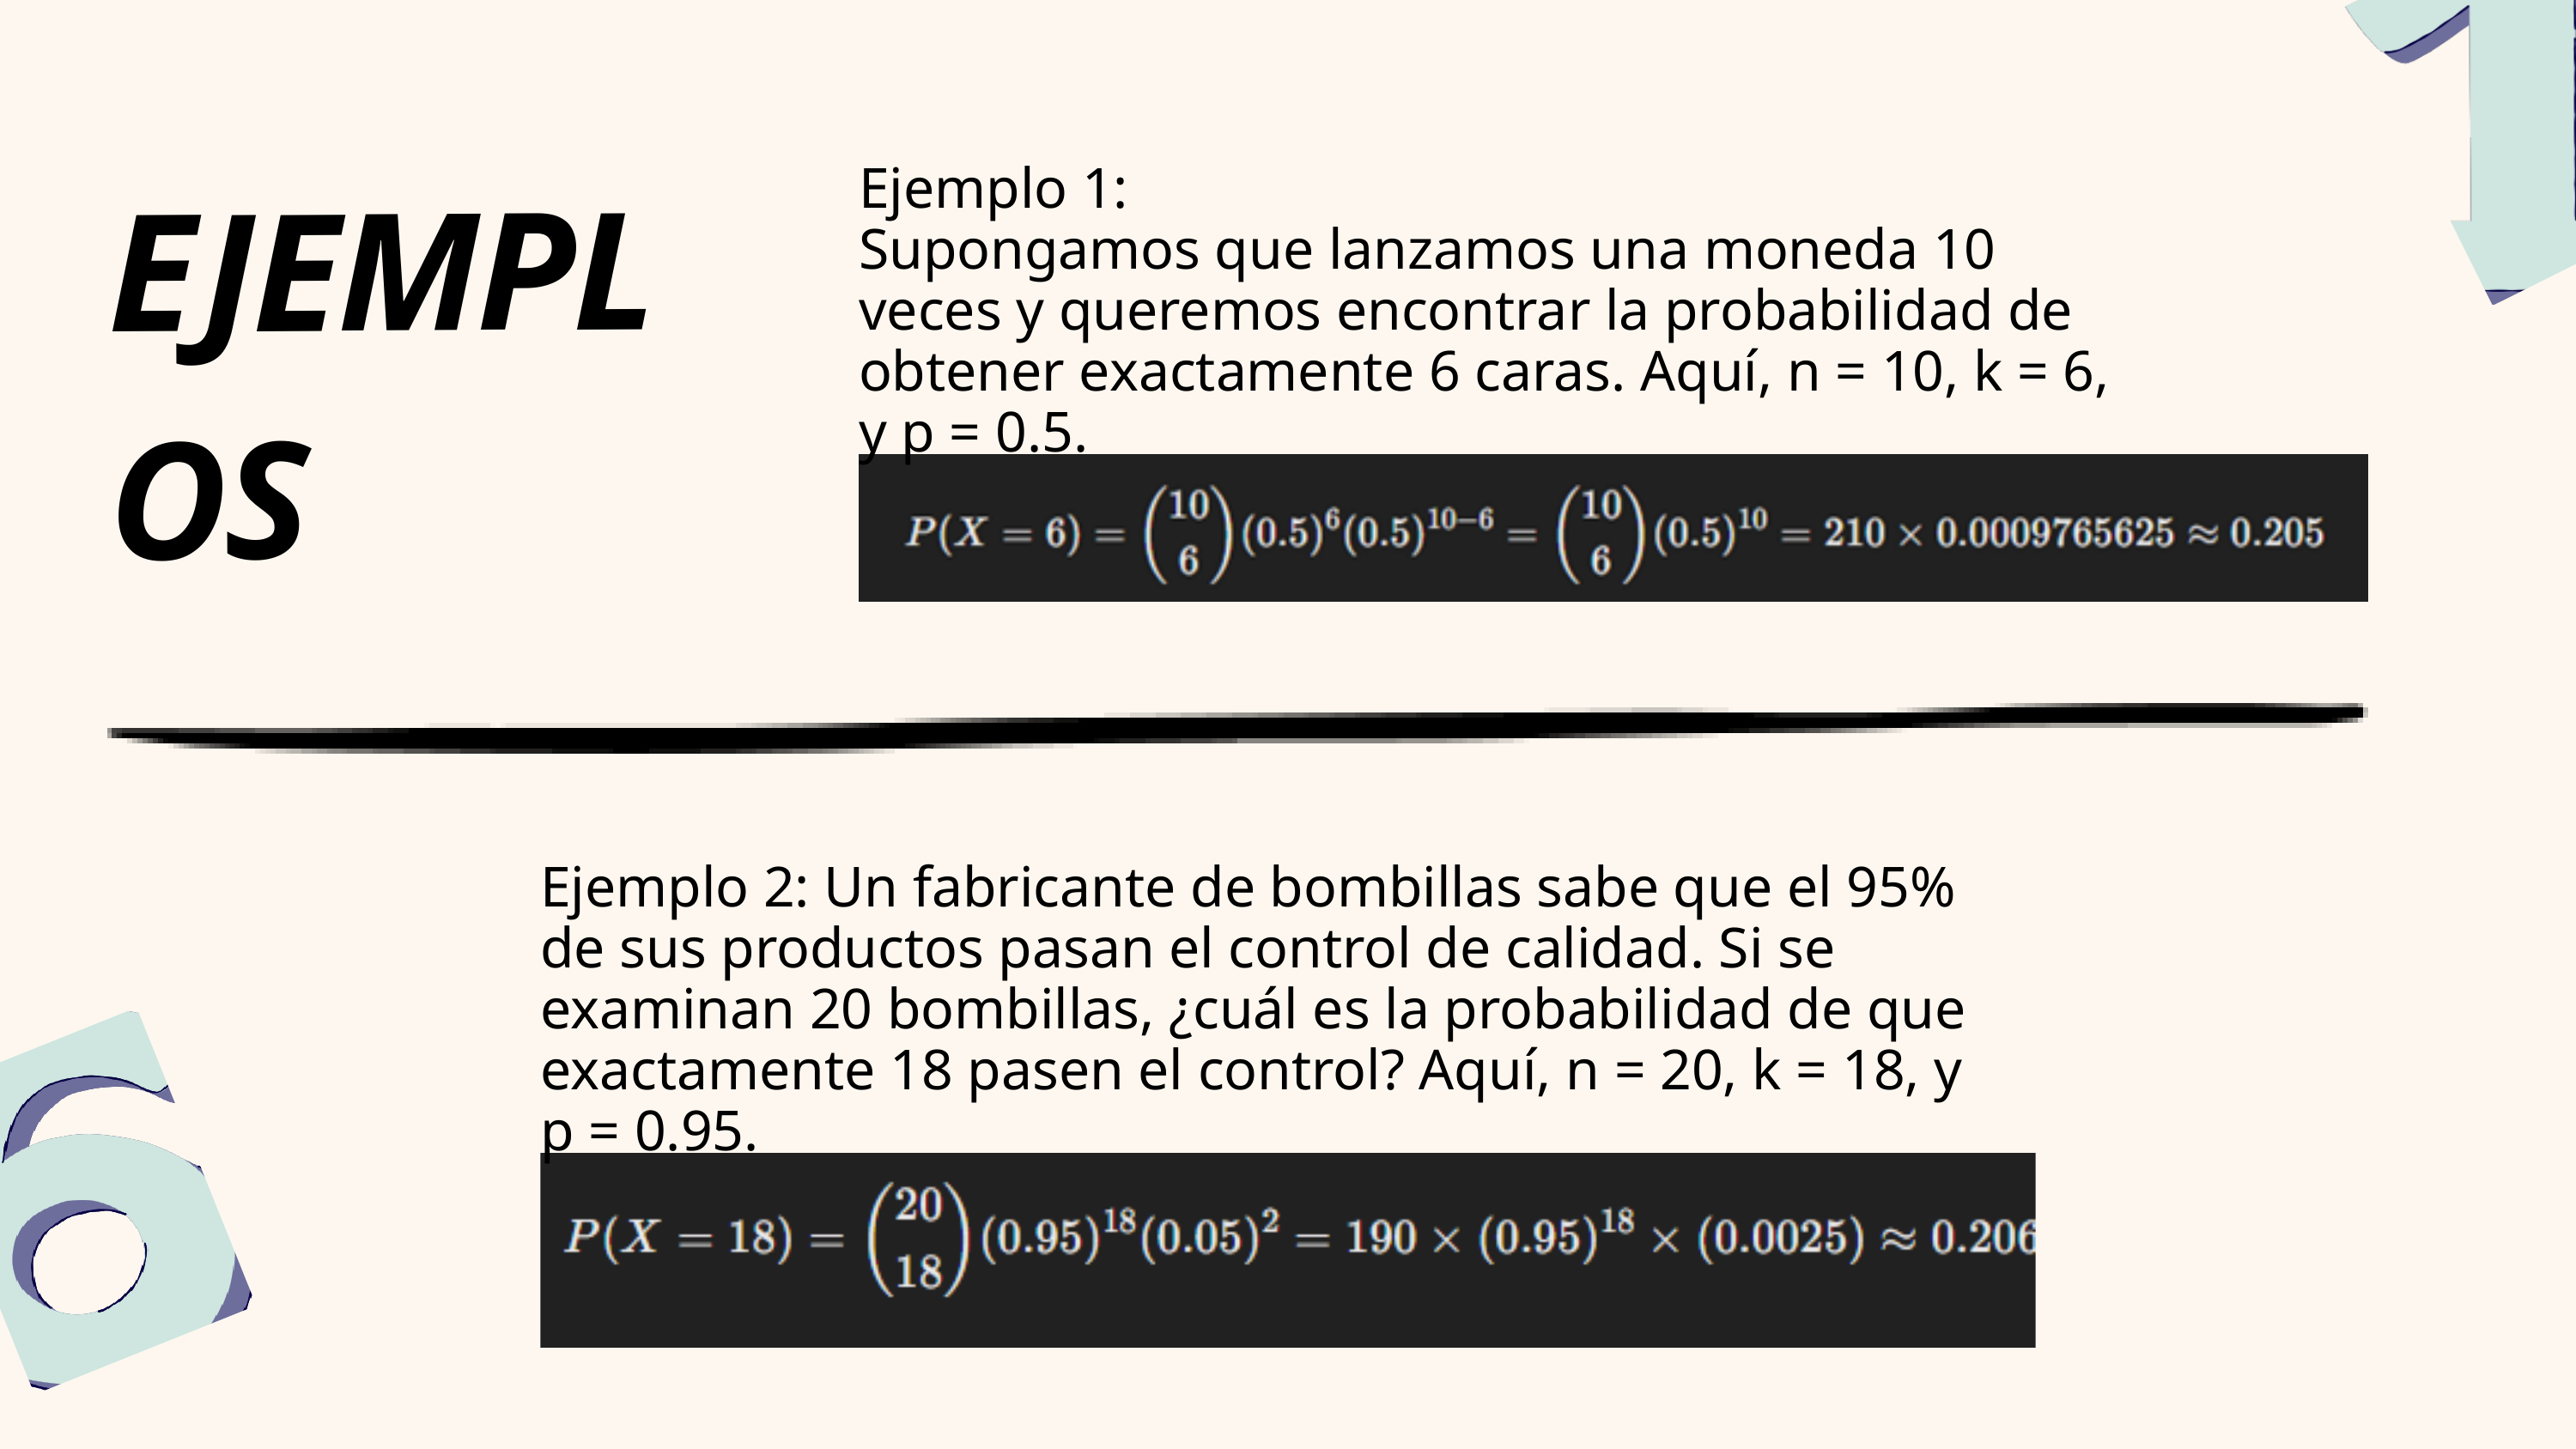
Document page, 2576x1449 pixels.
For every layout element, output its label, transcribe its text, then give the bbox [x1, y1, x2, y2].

text_box EJEMPLOS [107, 134, 687, 592]
text_box [859, 454, 2368, 602]
text_box [107, 703, 2368, 754]
text_box Ejemplo 1: Supongamos que lanzamos una moneda 10 veces y queremos encontrar la probabilidad de obtener exactamente 6 caras. Aquí, n = 10, k = 6, y p = 0.5. [859, 158, 2128, 516]
text_box [0, 1007, 257, 1395]
text_box Ejemplo 2: Un fabricante de bombillas sabe que el 95% de sus productos pasan el control de calidad. Si se examinan 20 bombillas, ¿cuál es la probabilidad de que exactamente 18 pasen el control? Aquí, n = 20, k = 18, y p = 0.95. [540, 857, 2009, 1215]
text_box [540, 1153, 2036, 1348]
text_box [2343, 0, 2576, 306]
